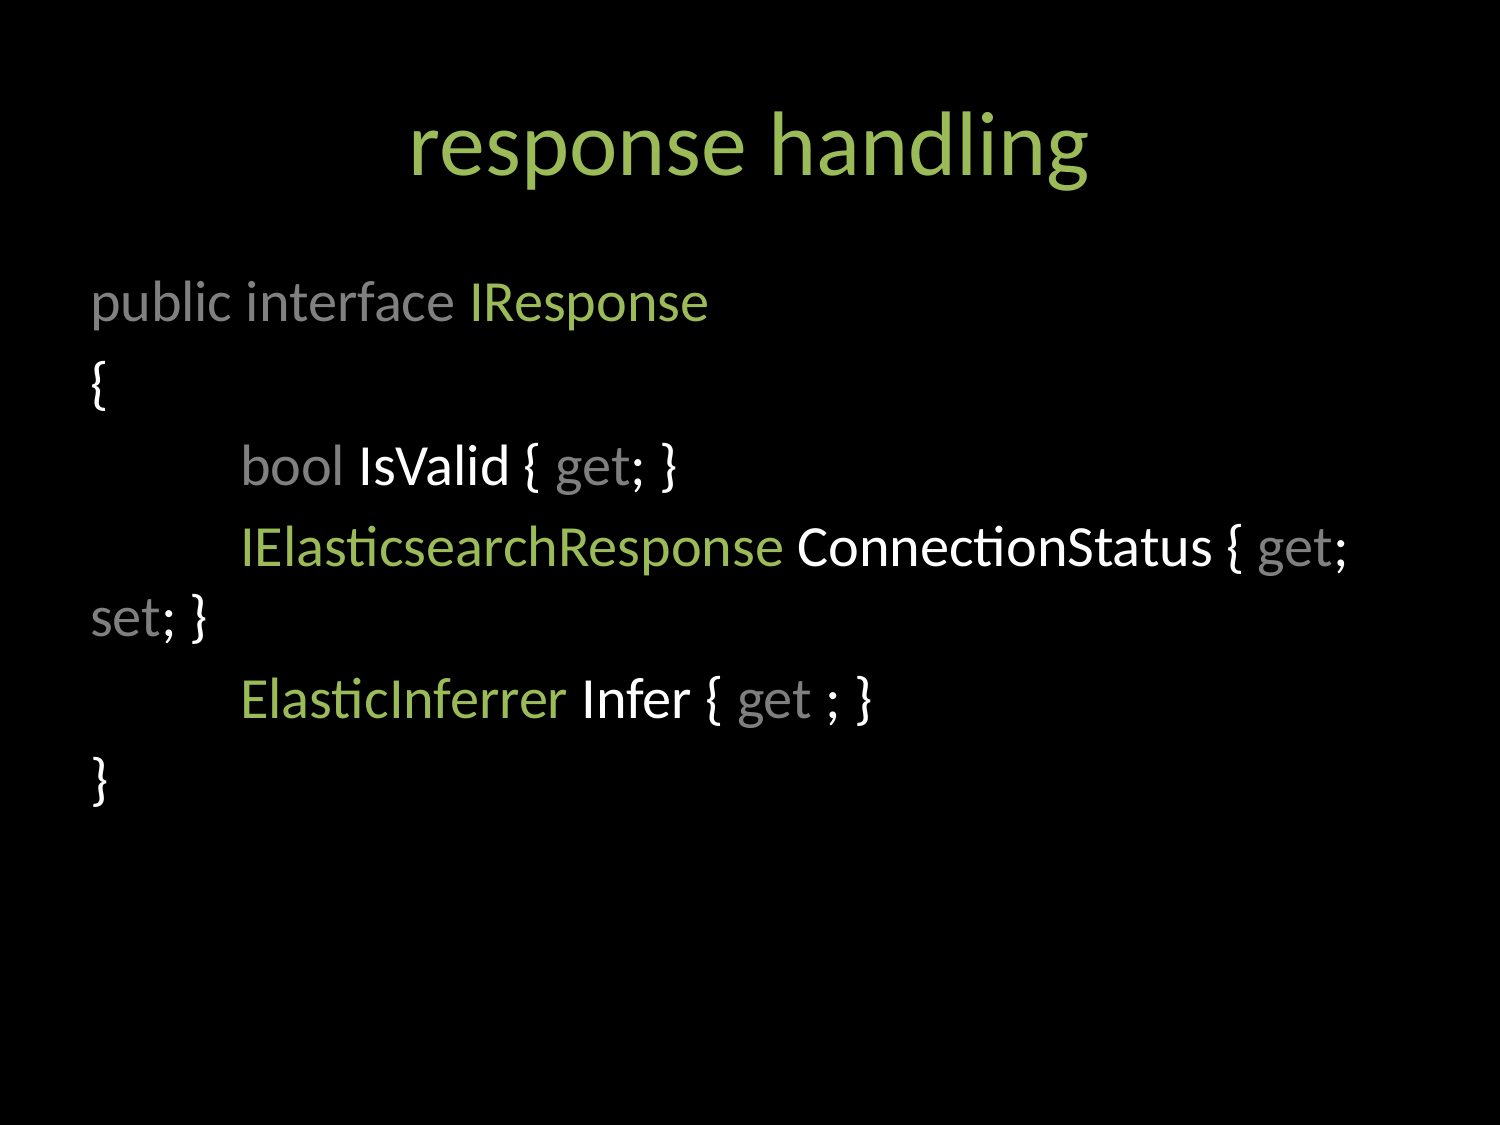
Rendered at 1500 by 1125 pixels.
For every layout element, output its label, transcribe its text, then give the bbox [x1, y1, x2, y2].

title response handling [75, 45, 1425, 233]
list public interface IResponse { bool IsValid { get; } IElasticsearchResponse ConnectionStatus { get; set; } ElasticInferrer Infer { get ; } } [75, 256, 1425, 999]
